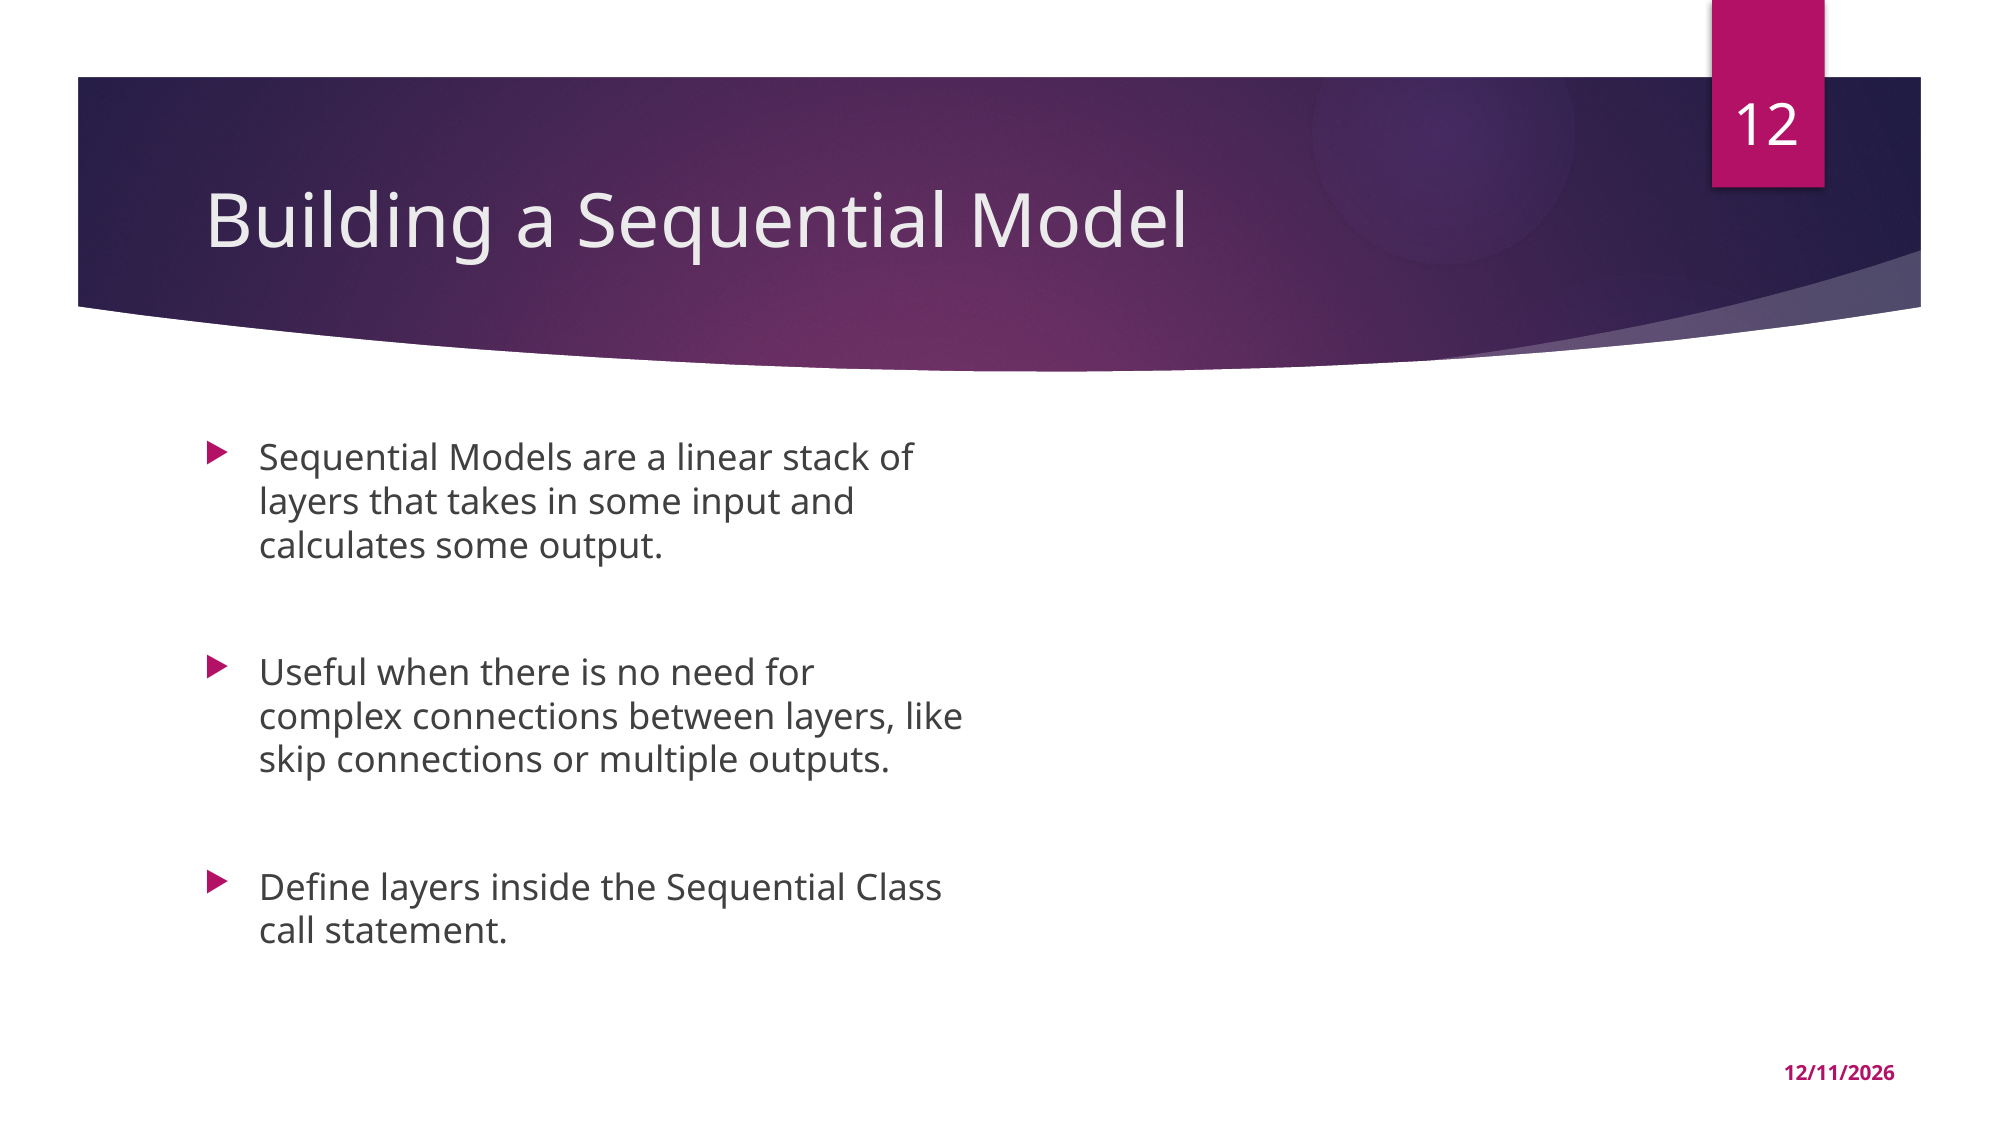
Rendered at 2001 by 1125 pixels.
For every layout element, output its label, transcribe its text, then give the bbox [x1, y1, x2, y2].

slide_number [1747, 1048, 1911, 1099]
slide_number 12 [1698, 48, 1836, 175]
list Sequential Models are a linear stack of layers that takes in some input and calculates some output. Useful when there is no need for complex connections between layers, like skip connections or multiple outputs. Define layers inside the Sequential Class call statement. [189, 427, 981, 988]
title Building a Sequential Model [189, 159, 1627, 276]
